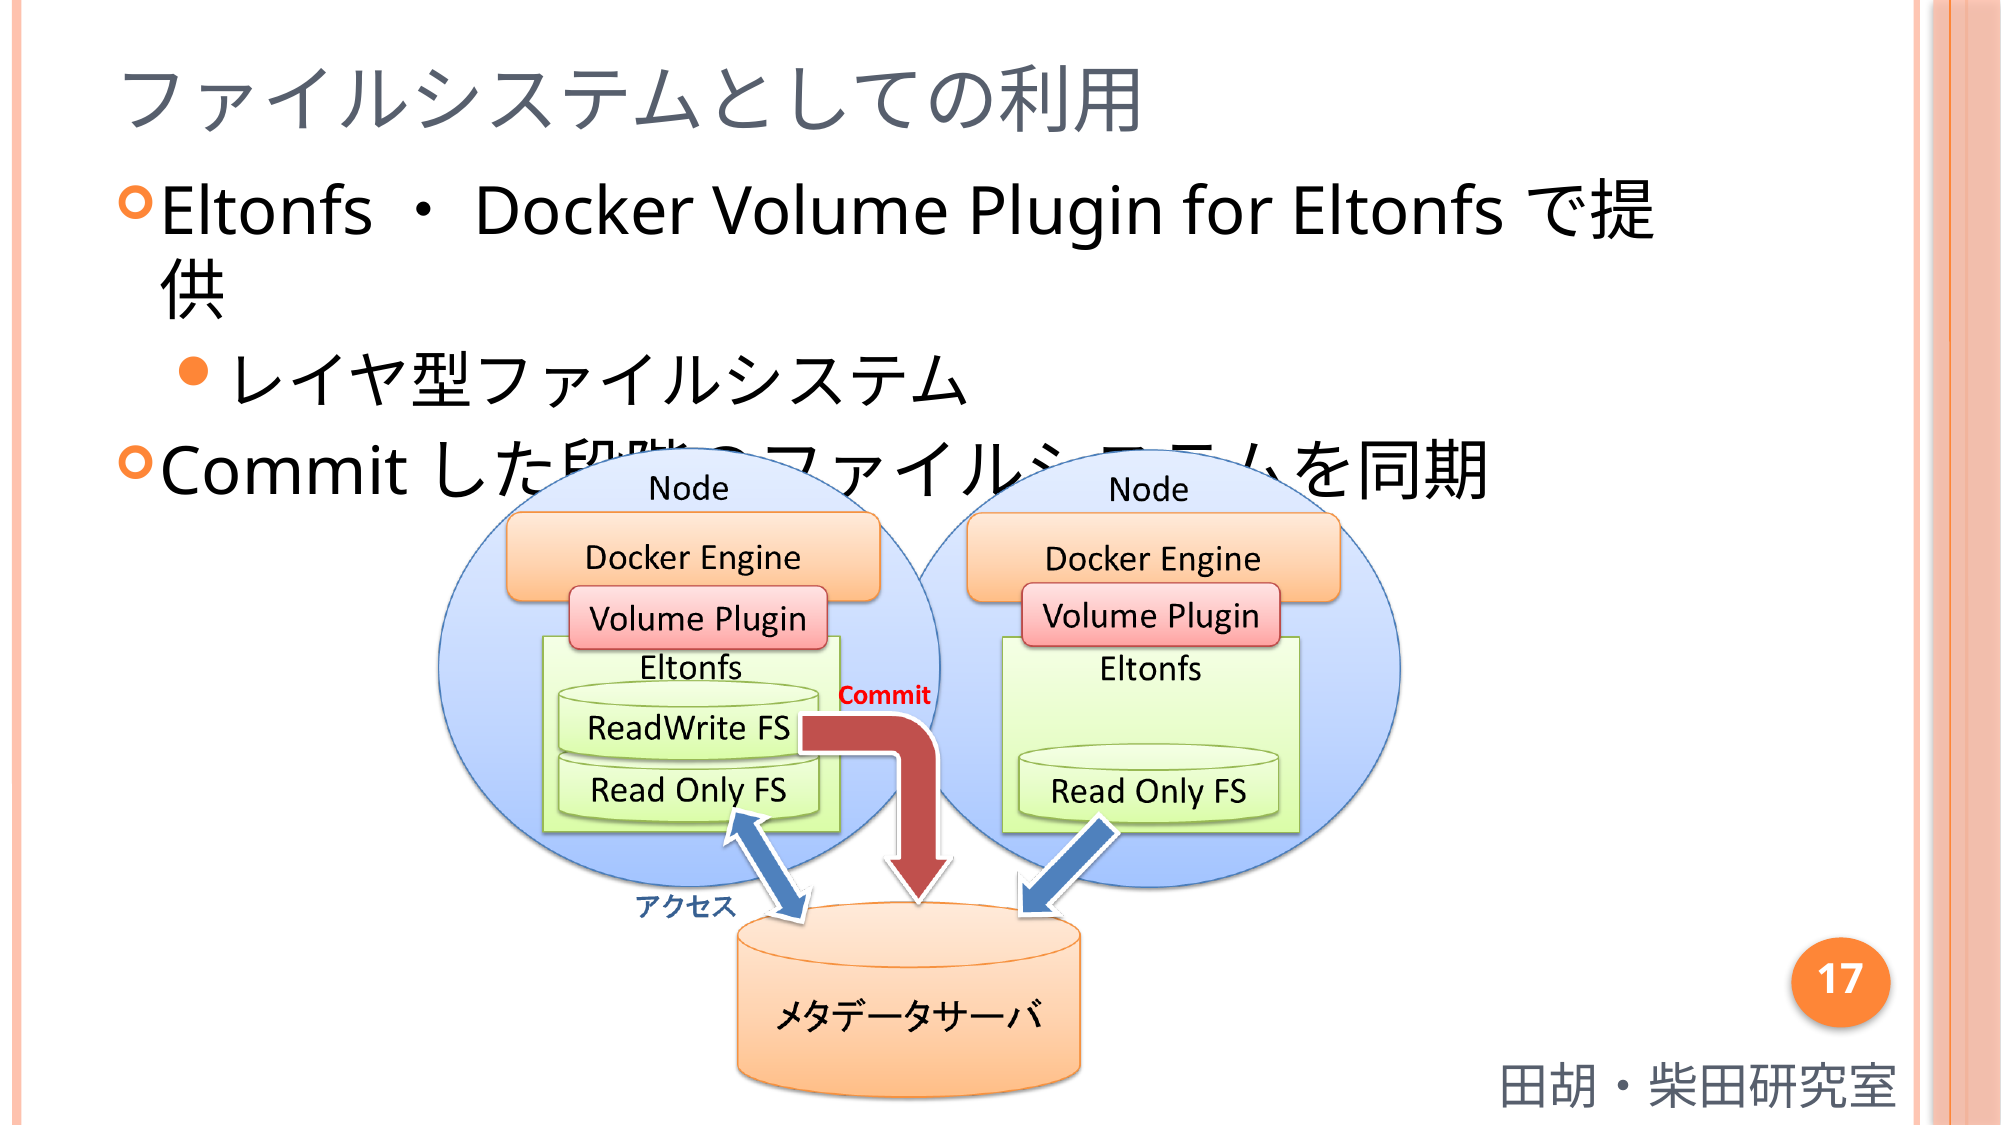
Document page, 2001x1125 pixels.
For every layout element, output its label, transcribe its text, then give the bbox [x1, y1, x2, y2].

picture [432, 443, 1407, 1106]
slide_number 17 [1779, 937, 1901, 1024]
title ファイルシステムとしての利用 [99, 45, 1734, 149]
list Eltonfs・Docker Volume Plugin for Eltonfsで提供 レイヤ型ファイルシステム Commitした段階のファイルシステムを同期 [99, 160, 1734, 1062]
